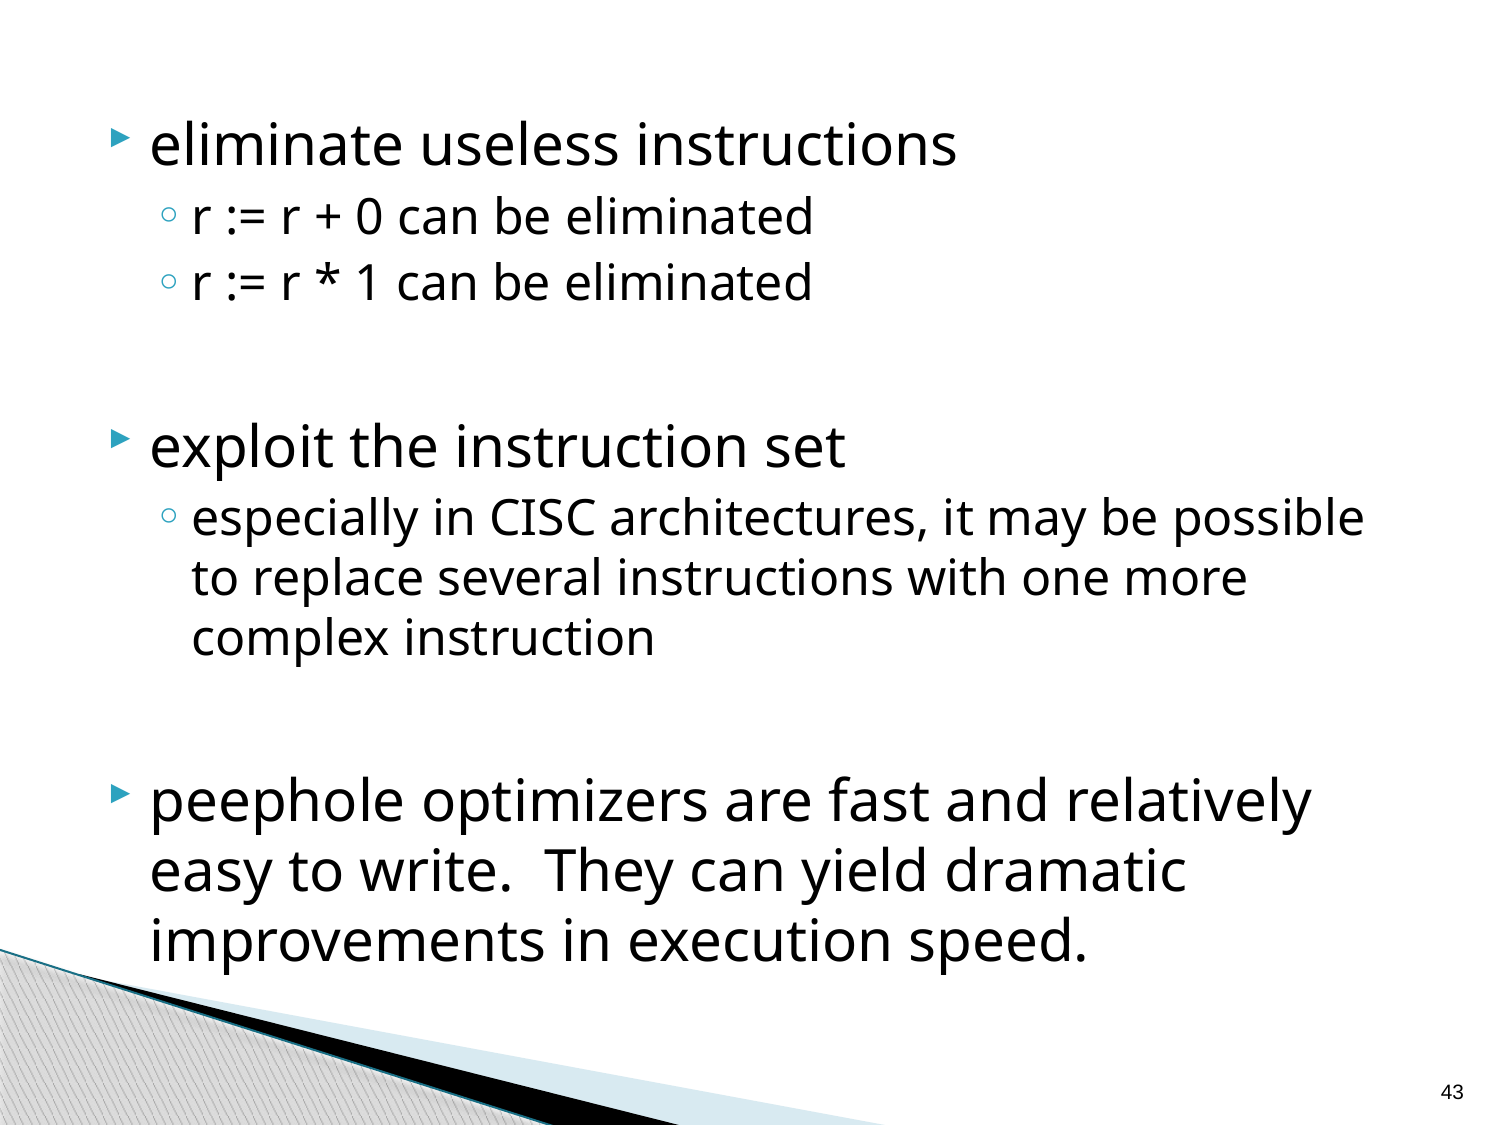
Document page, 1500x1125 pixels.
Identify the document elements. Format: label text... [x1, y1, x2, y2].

list eliminate useless instructions r := r + 0 can be eliminated r := r * 1 can be eliminated exploit the instruction set especially in CISC architectures, it may be possible to replace several instructions with one more complex instruction peephole optimizers are fast and relatively easy to write. They can yield dramatic improvements in execution speed. [75, 99, 1425, 1005]
slide_number 43 [1418, 1051, 1479, 1112]
